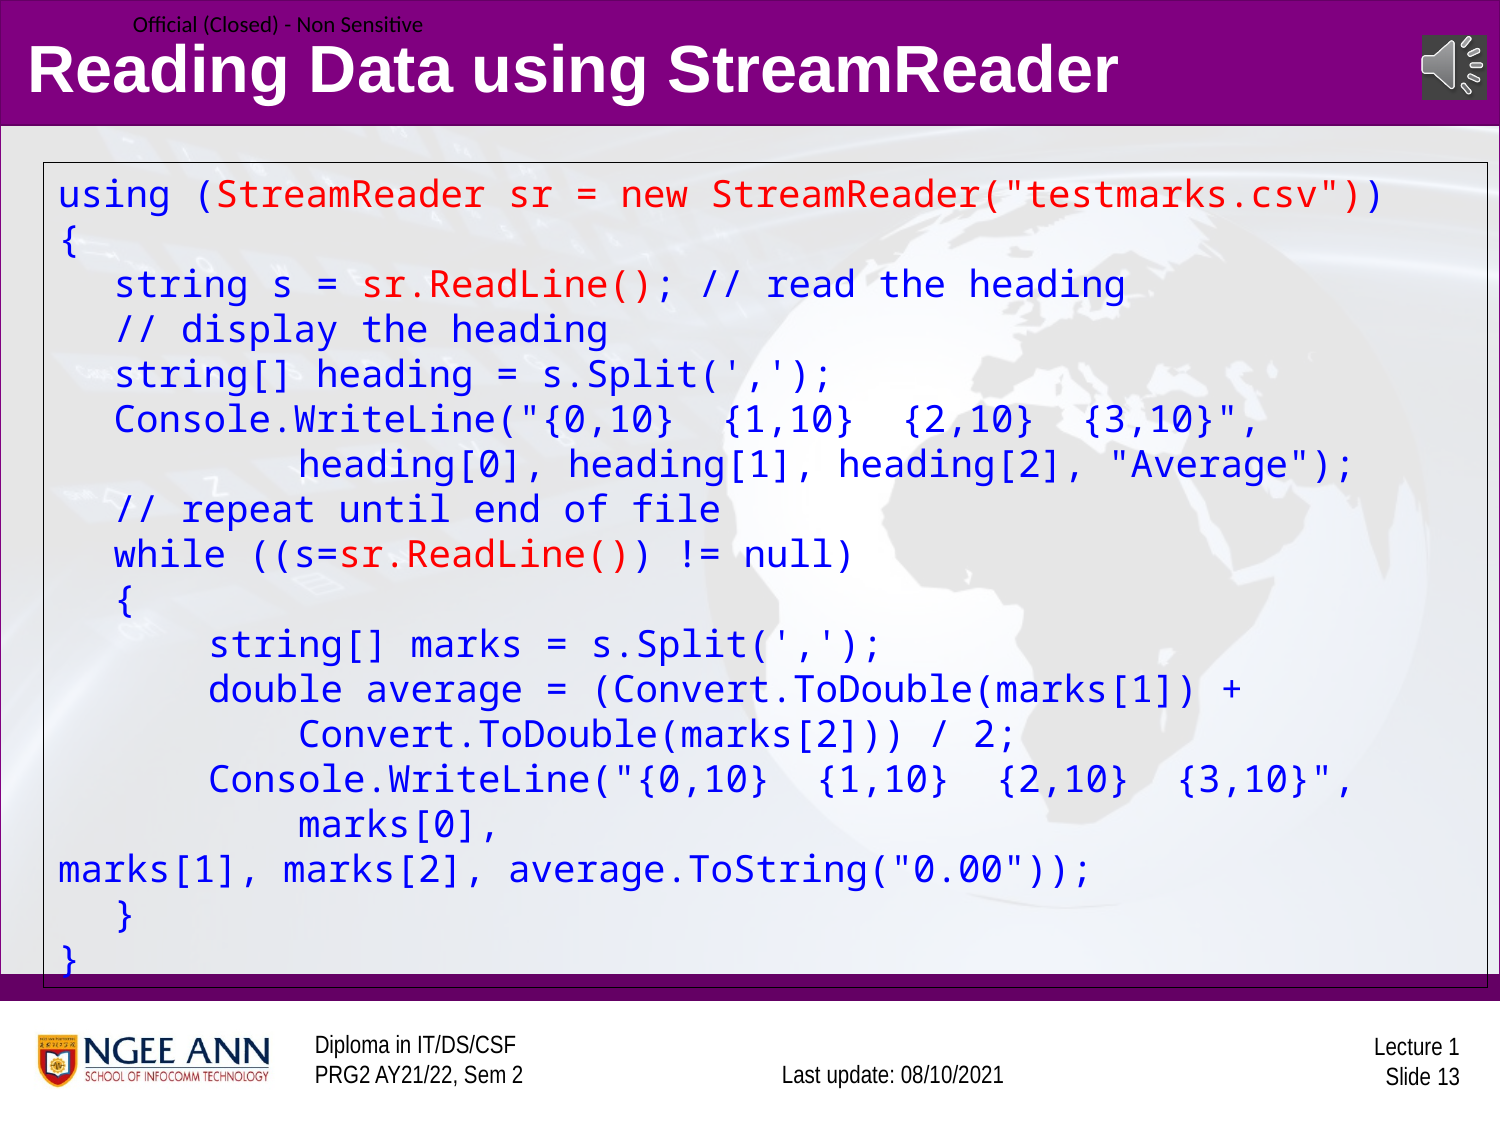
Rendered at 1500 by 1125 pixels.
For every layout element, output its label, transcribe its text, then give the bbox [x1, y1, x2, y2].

text_box using (StreamReader sr = new StreamReader("testmarks.csv")) { string s = sr.ReadLine(); // read the heading // display the heading string[] heading = s.Split(','); Console.WriteLine("{0,10} {1,10} {2,10} {3,10}", heading[0], heading[1], heading[2], "Average"); // repeat until end of file while ((s=sr.ReadLine()) != null) { string[] marks = s.Split(','); double average = (Convert.ToDouble(marks[1]) + Convert.ToDouble(marks[2])) / 2; Console.WriteLine("{0,10} {1,10} {2,10} {3,10}", marks[0], marks[1], marks[2], average.ToString("0.00")); } } [43, 162, 1488, 988]
picture [1420, 33, 1488, 102]
title Reading Data using StreamReader [12, 19, 1488, 113]
picture [12, 1012, 294, 1109]
